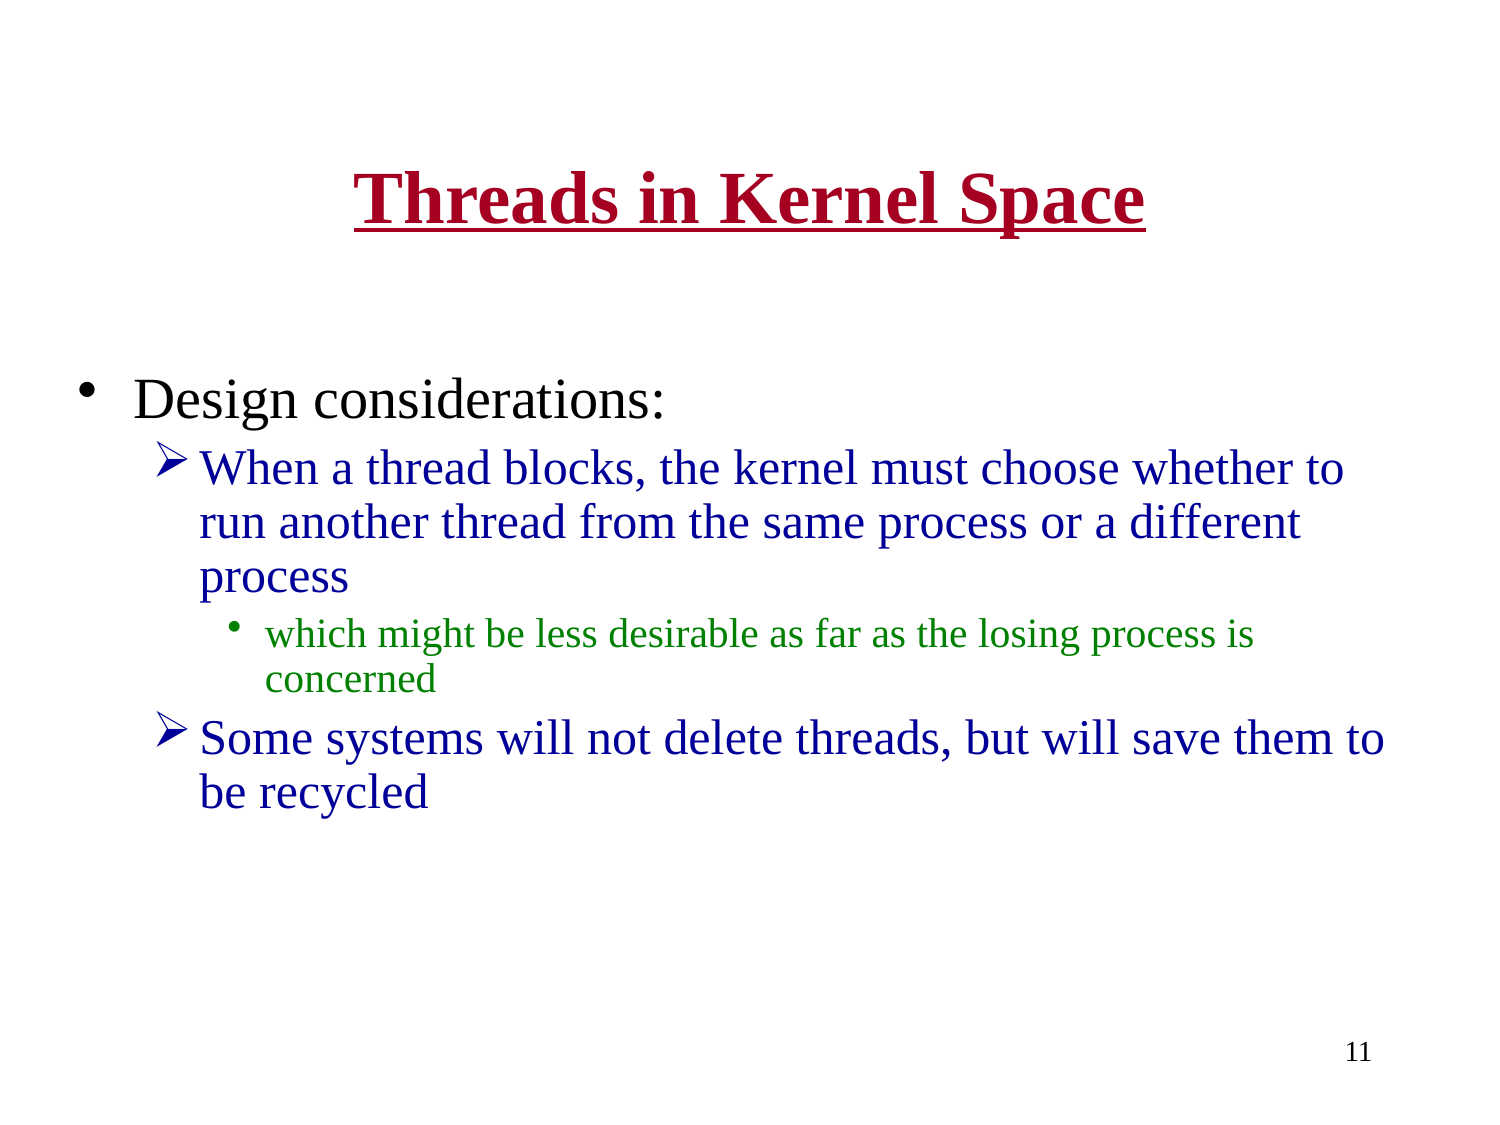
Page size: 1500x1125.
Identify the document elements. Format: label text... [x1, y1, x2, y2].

list Design considerations: When a thread blocks, the kernel must choose whether to run another thread from the same process or a different process which might be less desirable as far as the losing process is concerned Some systems will not delete threads, but will save them to be recycled [62, 360, 1412, 1000]
slide_number 11 [1074, 1025, 1388, 1100]
title Threads in Kernel Space [112, 99, 1388, 288]
